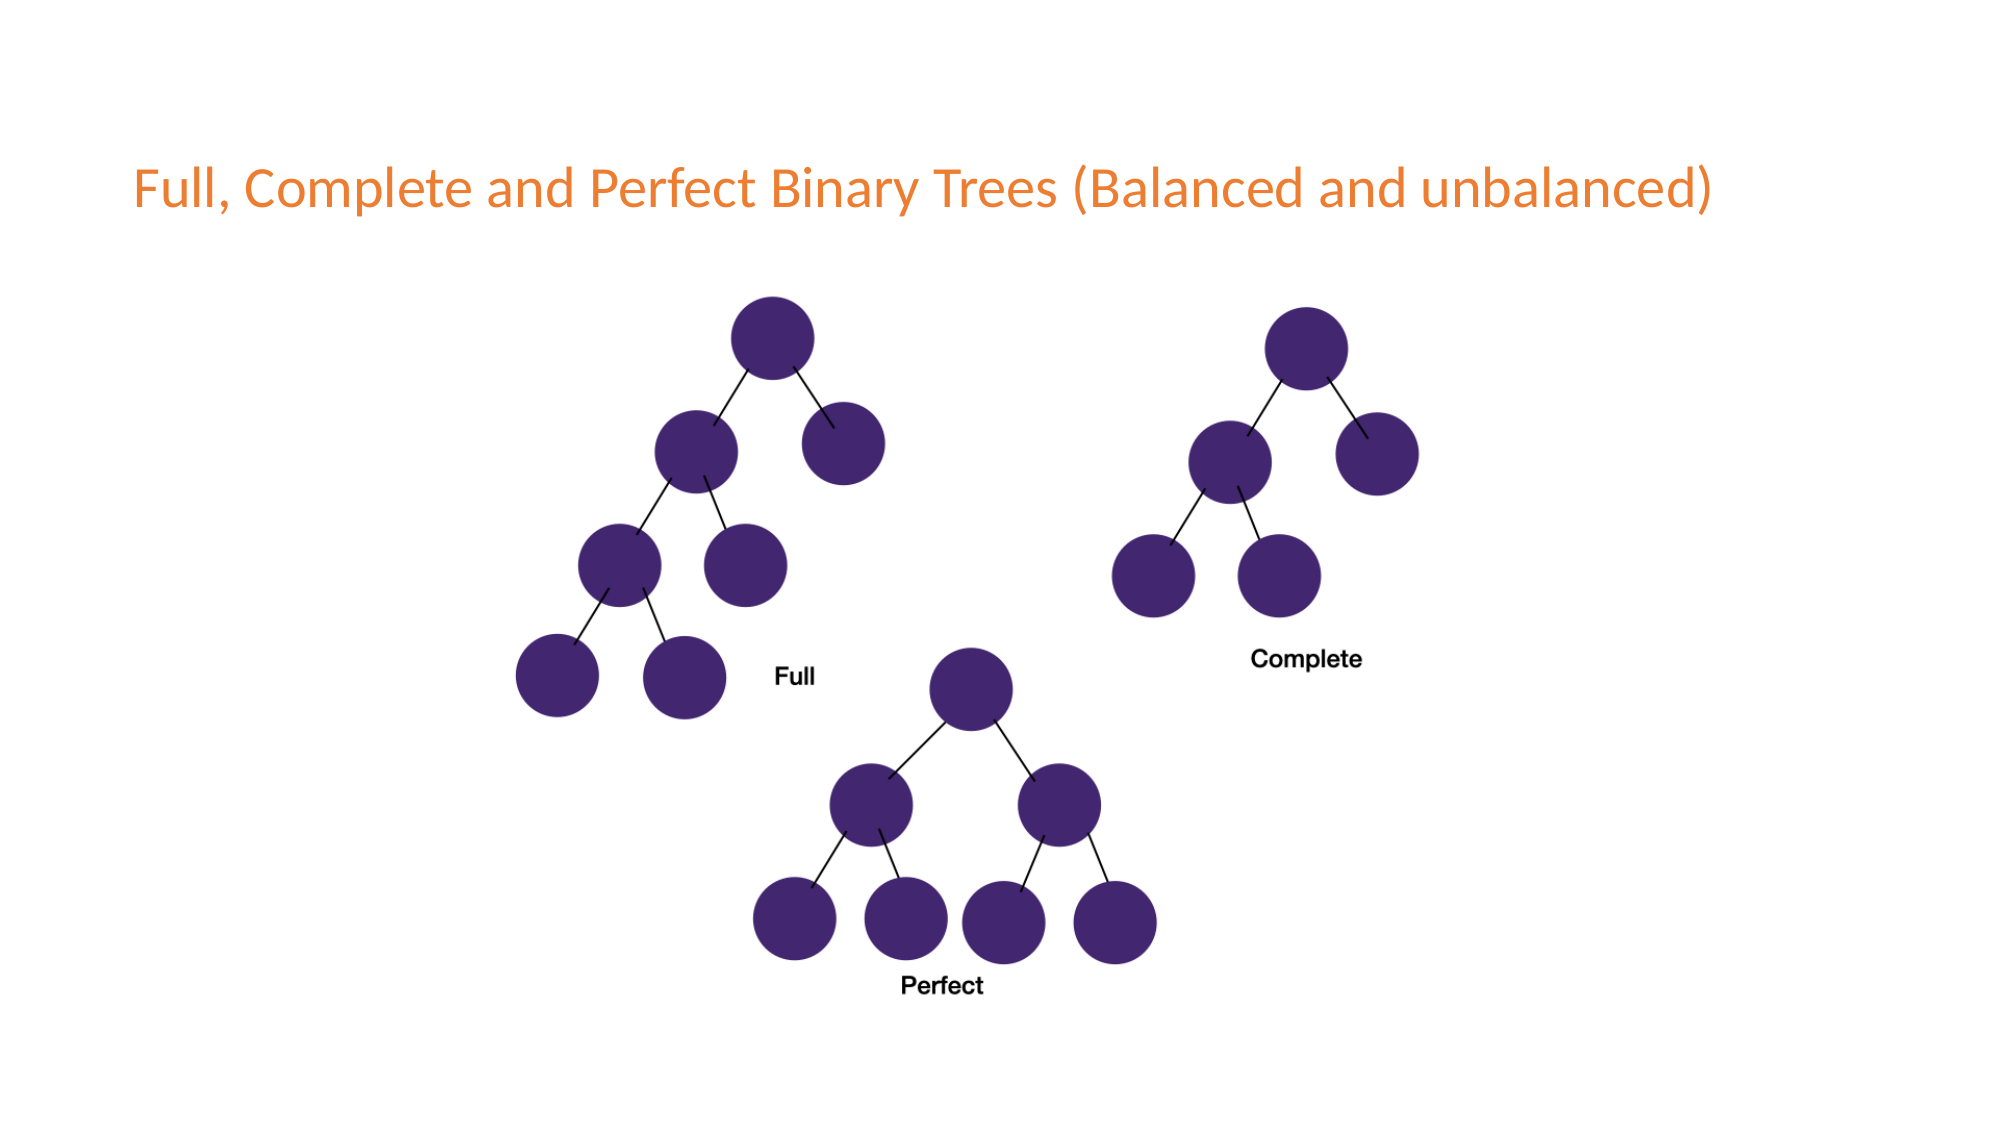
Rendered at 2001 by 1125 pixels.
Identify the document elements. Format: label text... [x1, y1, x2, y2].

list Full, Complete and Perfect Binary Trees (Balanced and unbalanced) [118, 150, 1923, 259]
picture [493, 257, 1507, 1058]
